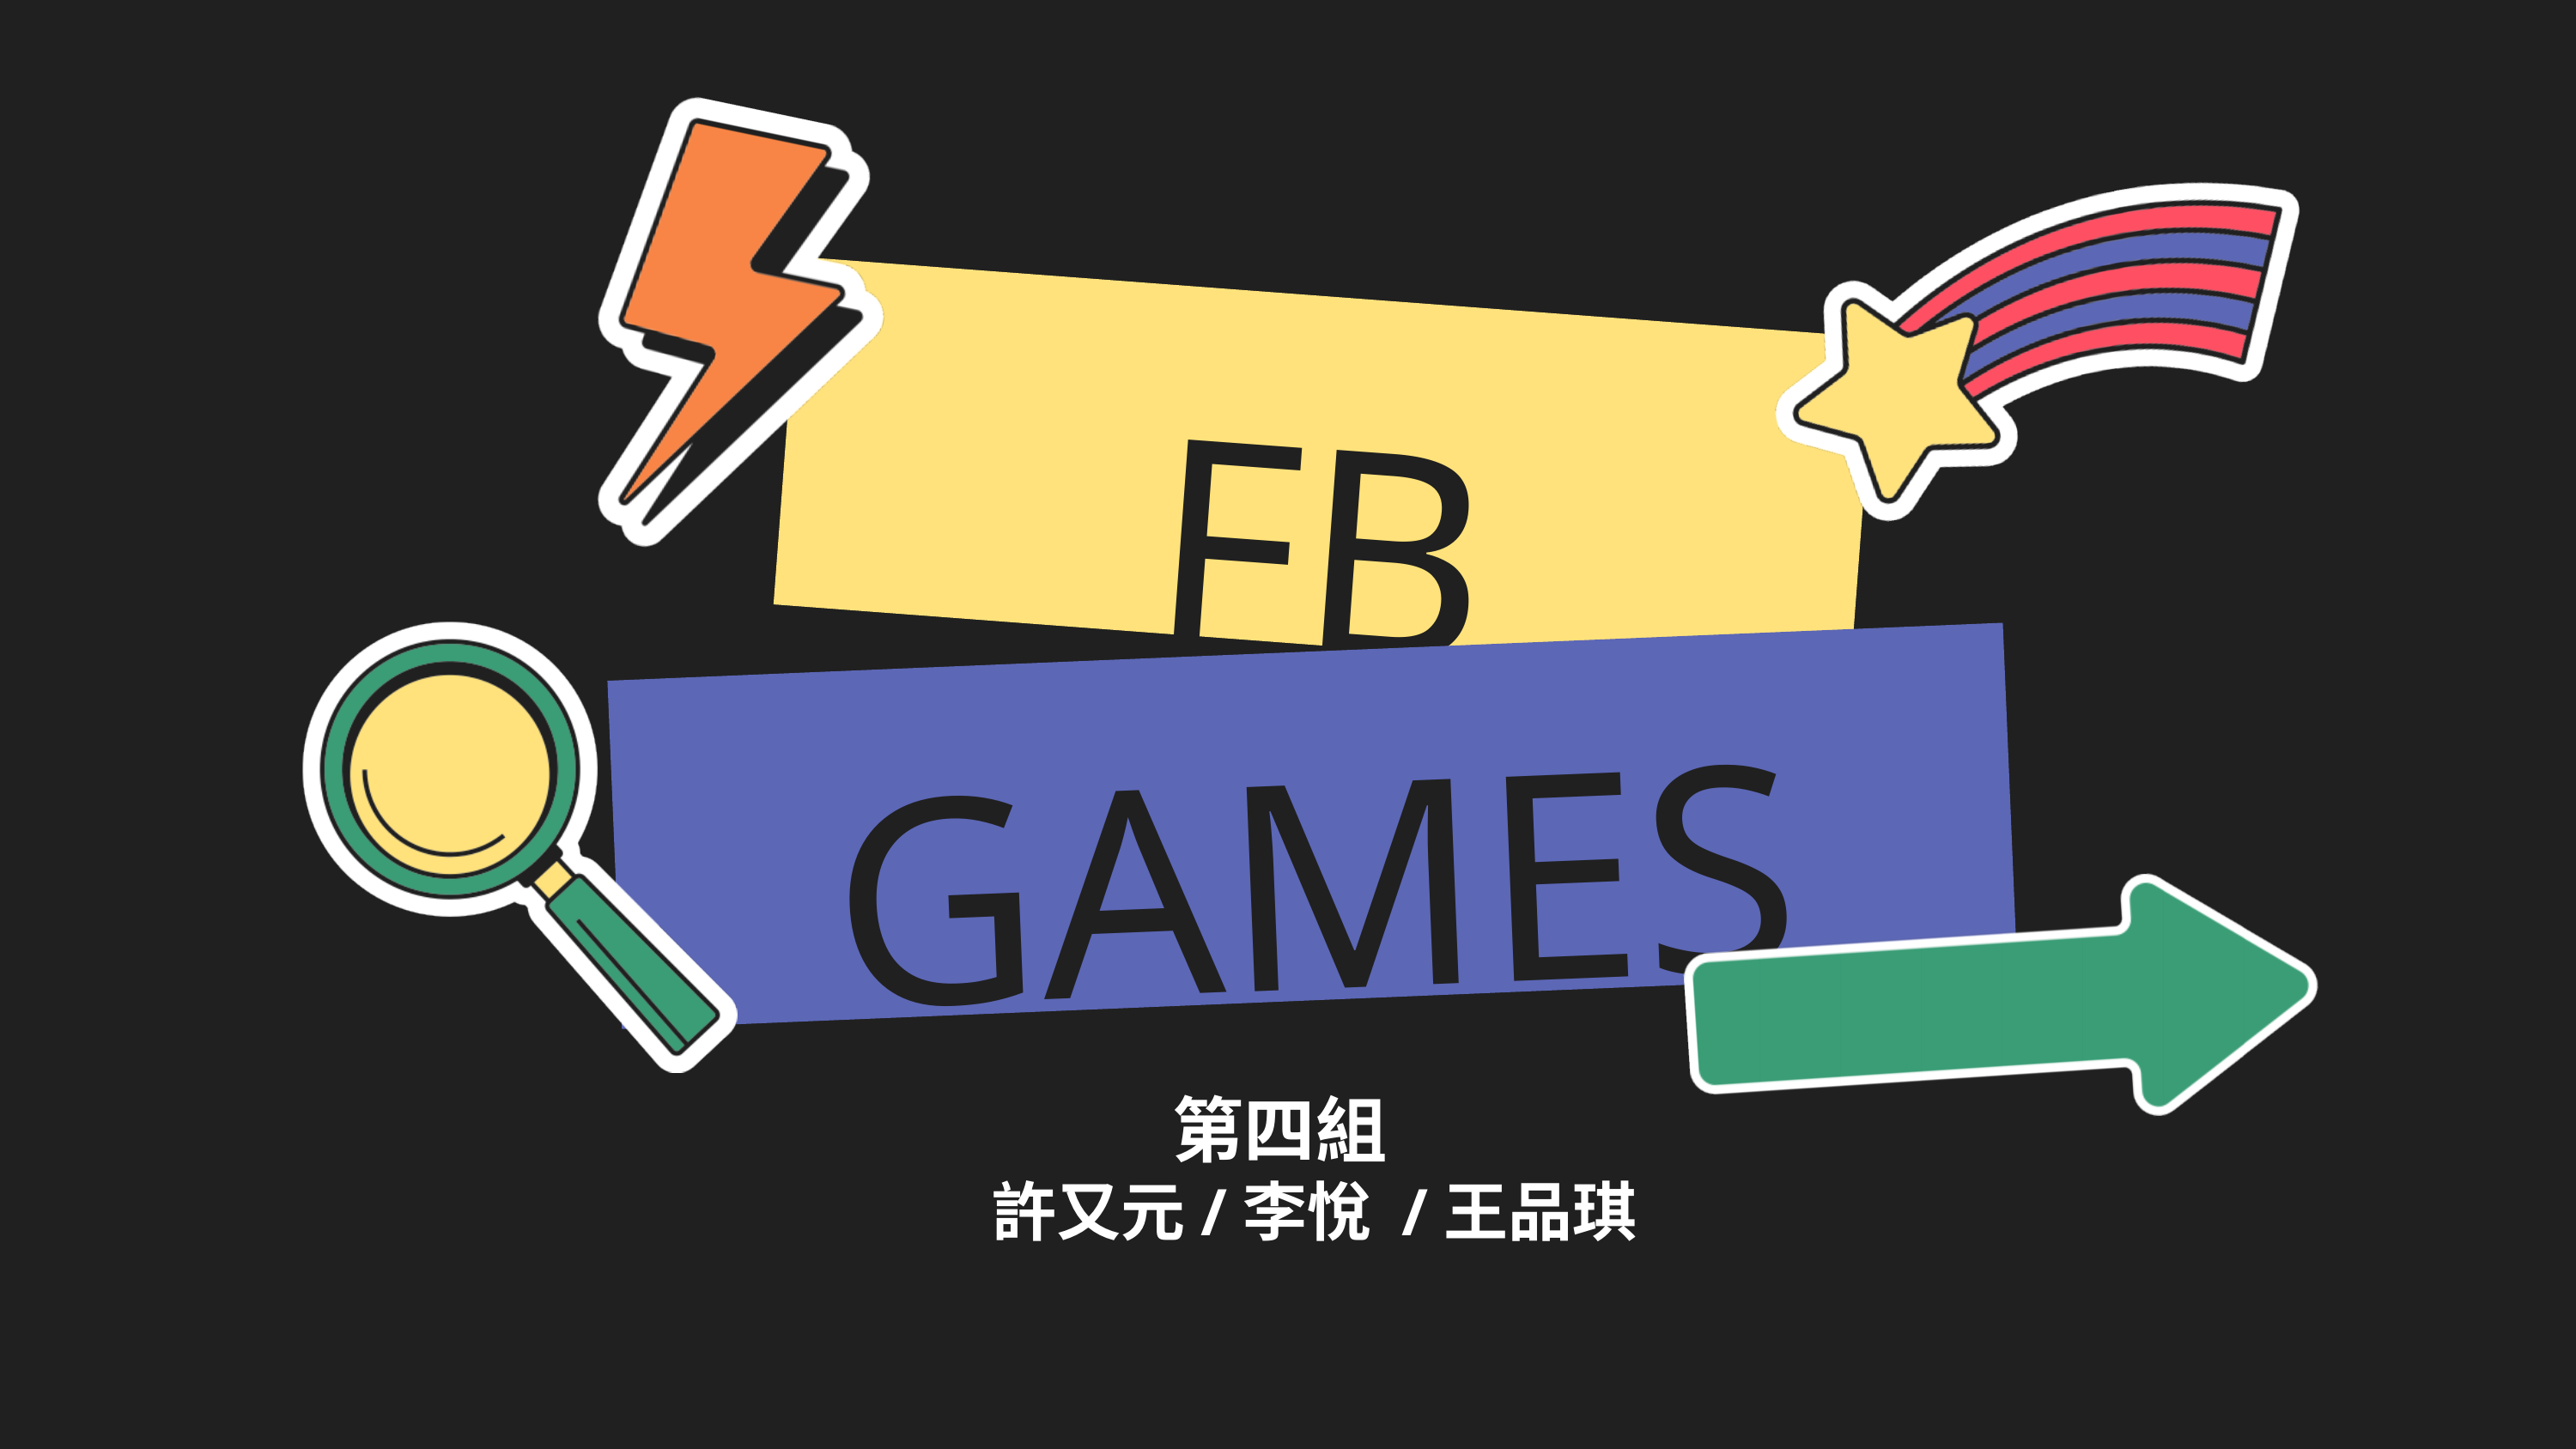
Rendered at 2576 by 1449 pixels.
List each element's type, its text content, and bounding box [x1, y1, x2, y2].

picture [1686, 864, 2324, 1146]
picture [554, 87, 920, 575]
picture [301, 620, 738, 1073]
picture [1747, 159, 2342, 525]
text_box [741, 644, 2102, 1001]
text_box 第四組 許又元/李悅 /王品琪 [980, 1079, 1672, 1255]
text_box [784, 296, 1865, 642]
